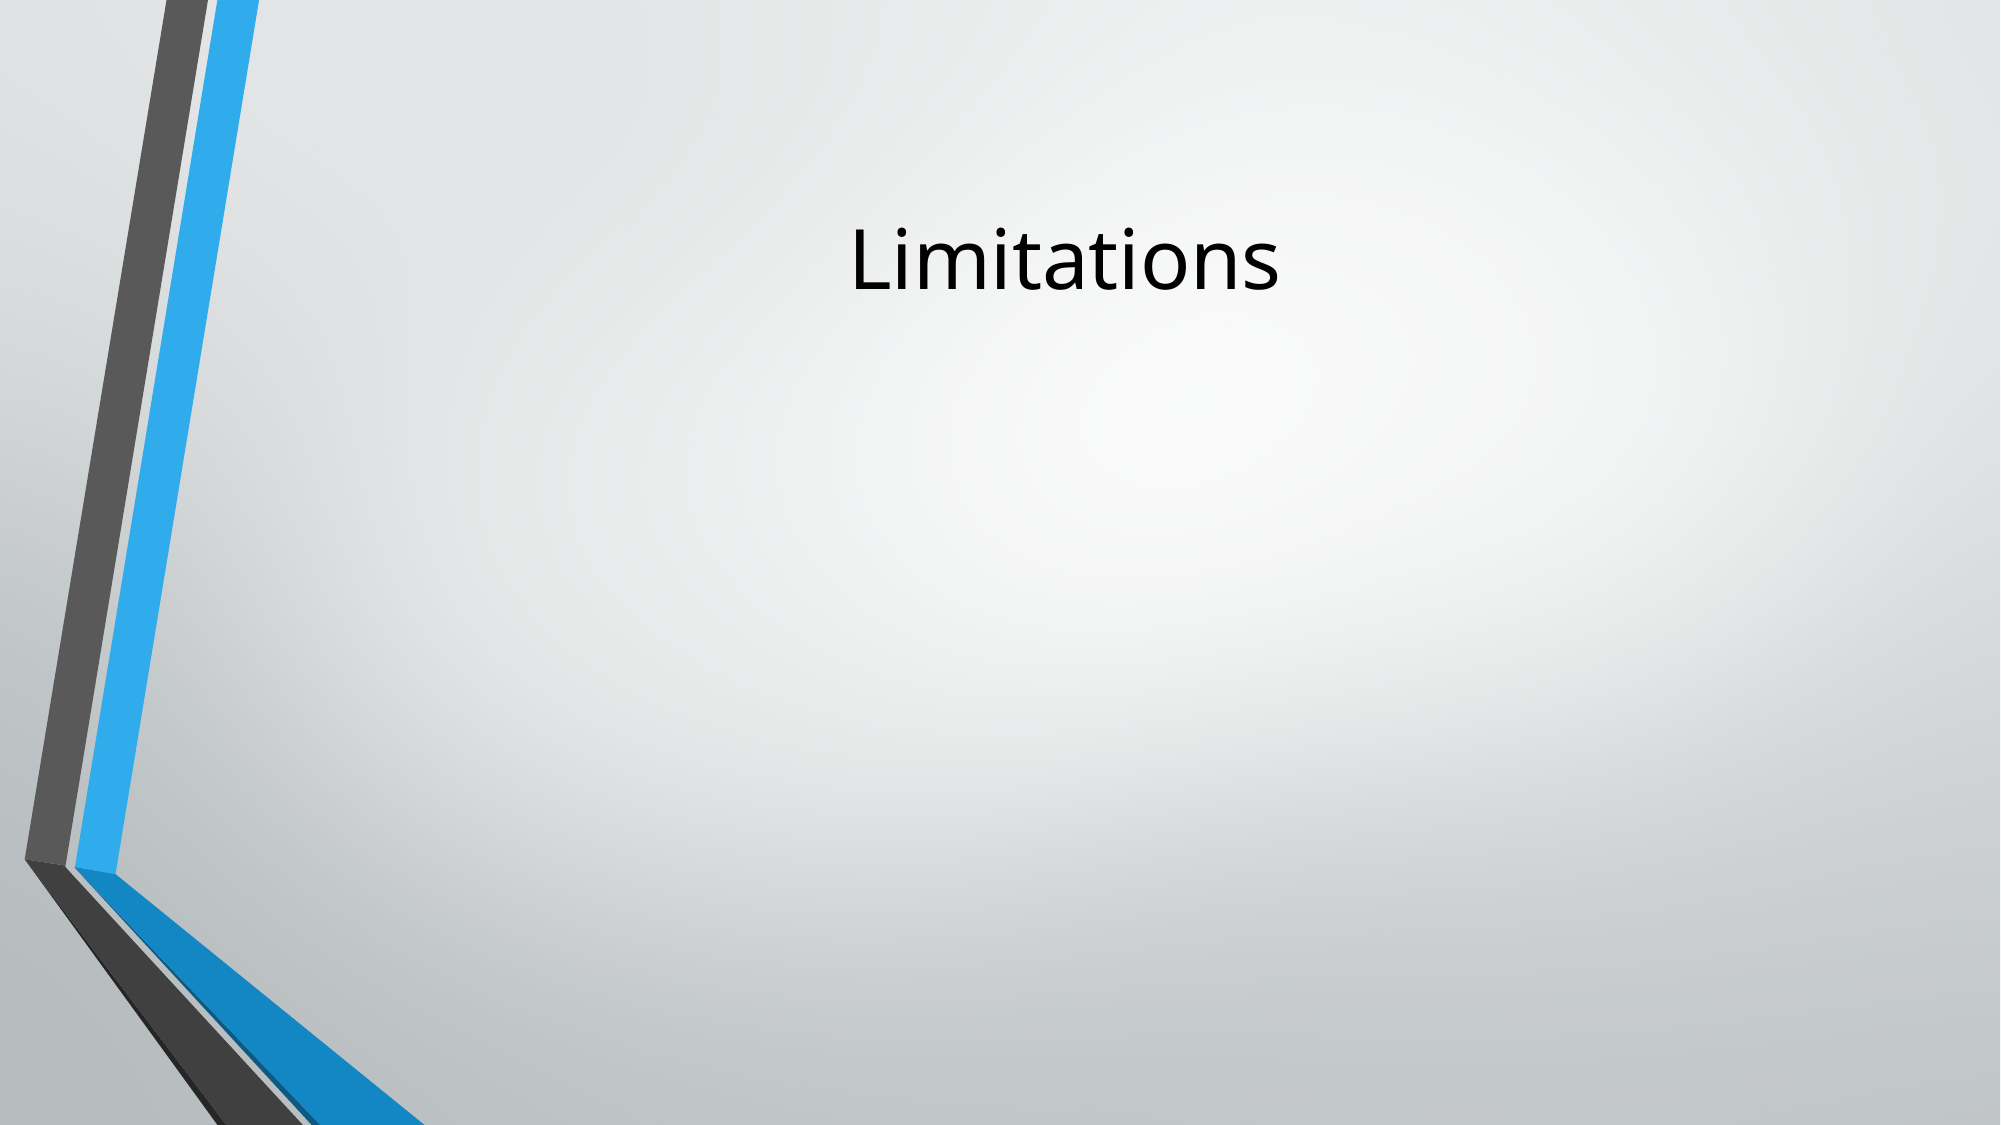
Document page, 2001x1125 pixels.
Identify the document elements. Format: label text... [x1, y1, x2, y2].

title Limitations [243, 112, 1887, 400]
